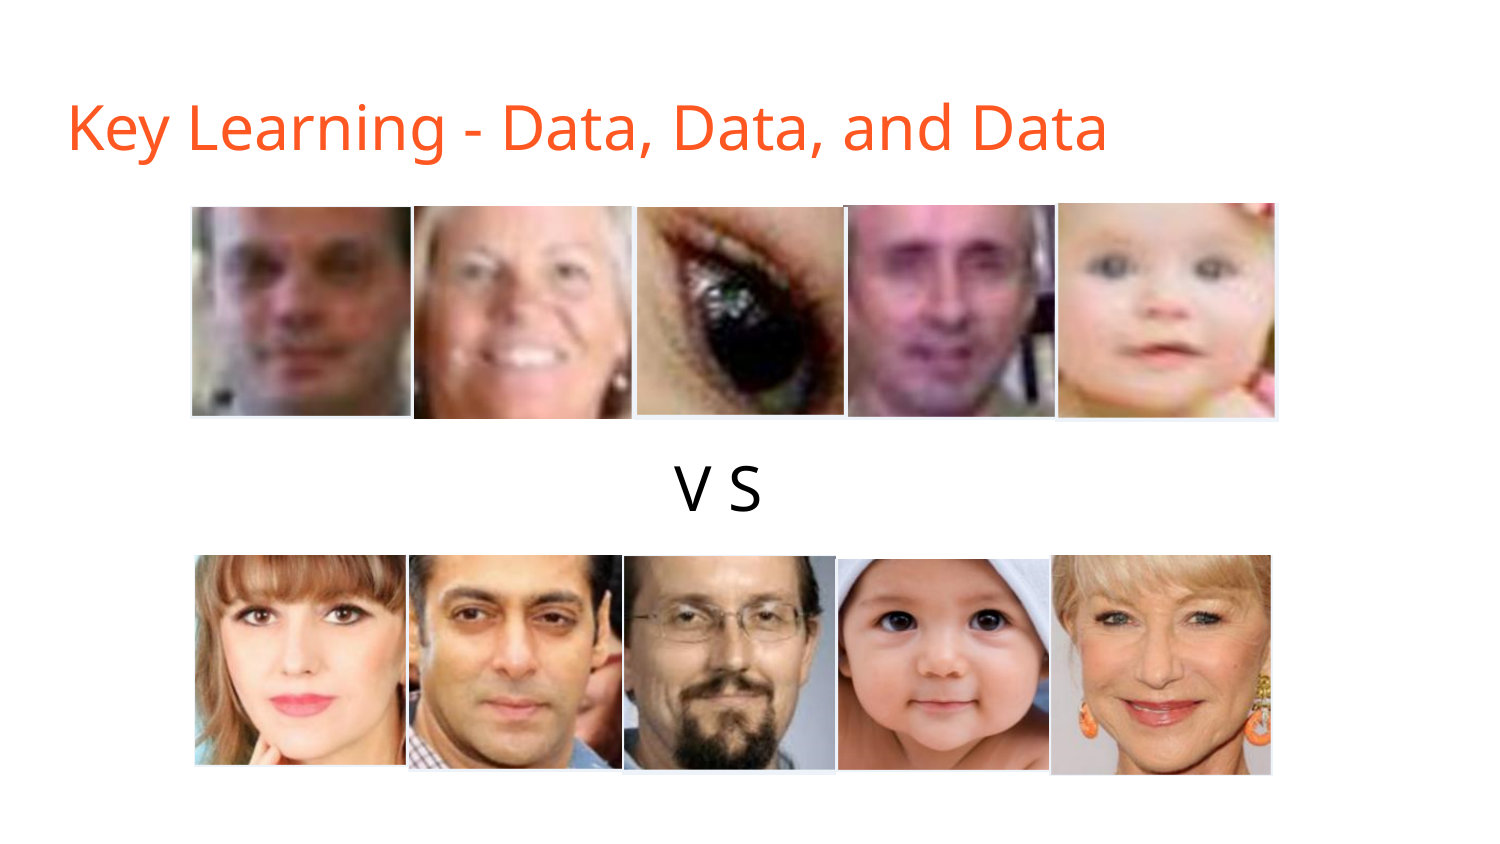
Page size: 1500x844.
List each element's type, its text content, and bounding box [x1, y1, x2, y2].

title Key Learning - Data, Data, and Data [51, 72, 1449, 167]
picture [190, 202, 1279, 423]
title V S [659, 434, 807, 529]
picture [194, 555, 1273, 776]
